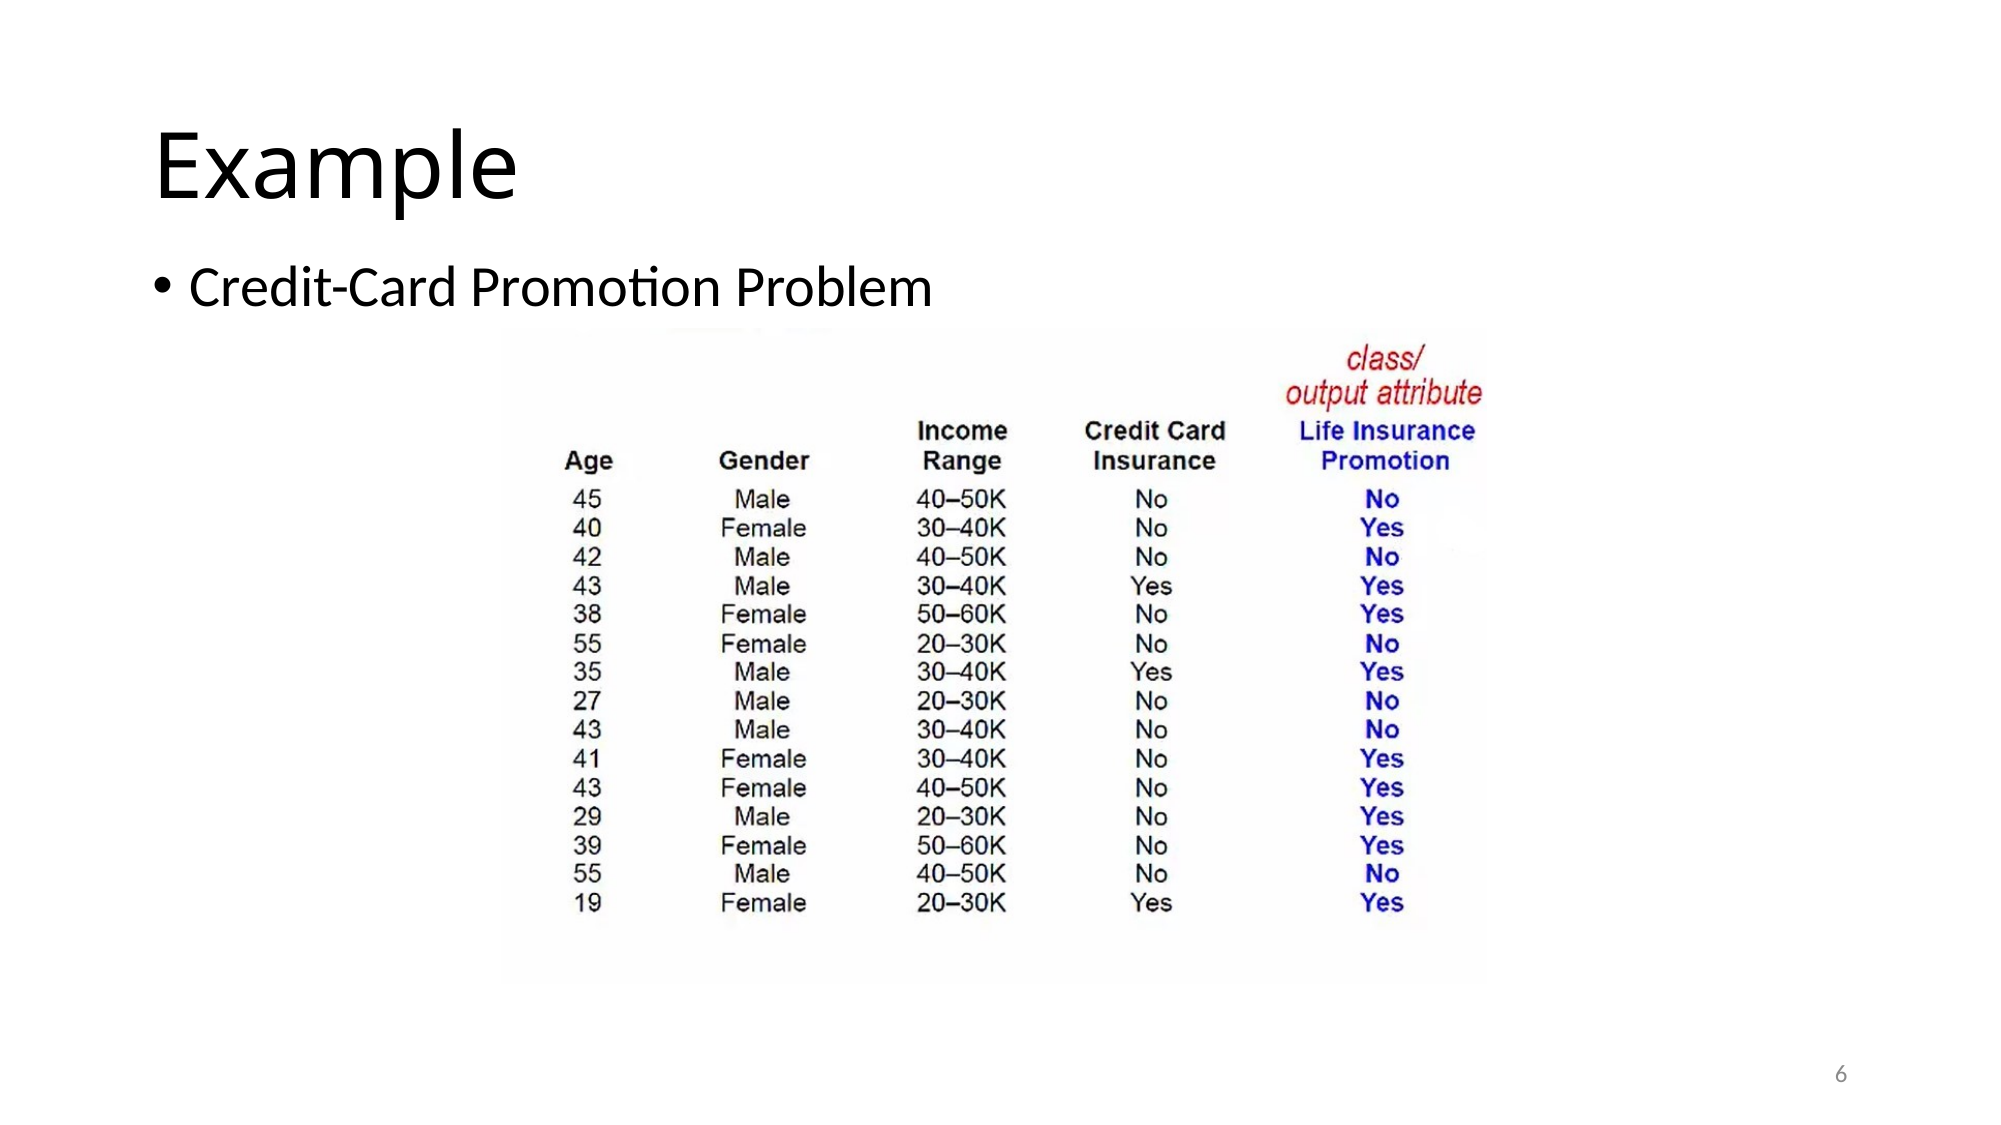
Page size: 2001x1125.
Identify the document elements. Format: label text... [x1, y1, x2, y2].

slide_number 6 [1412, 1042, 1863, 1103]
list Credit-Card Promotion Problem [137, 248, 1851, 329]
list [501, 328, 1487, 984]
title Example [137, 59, 1863, 278]
